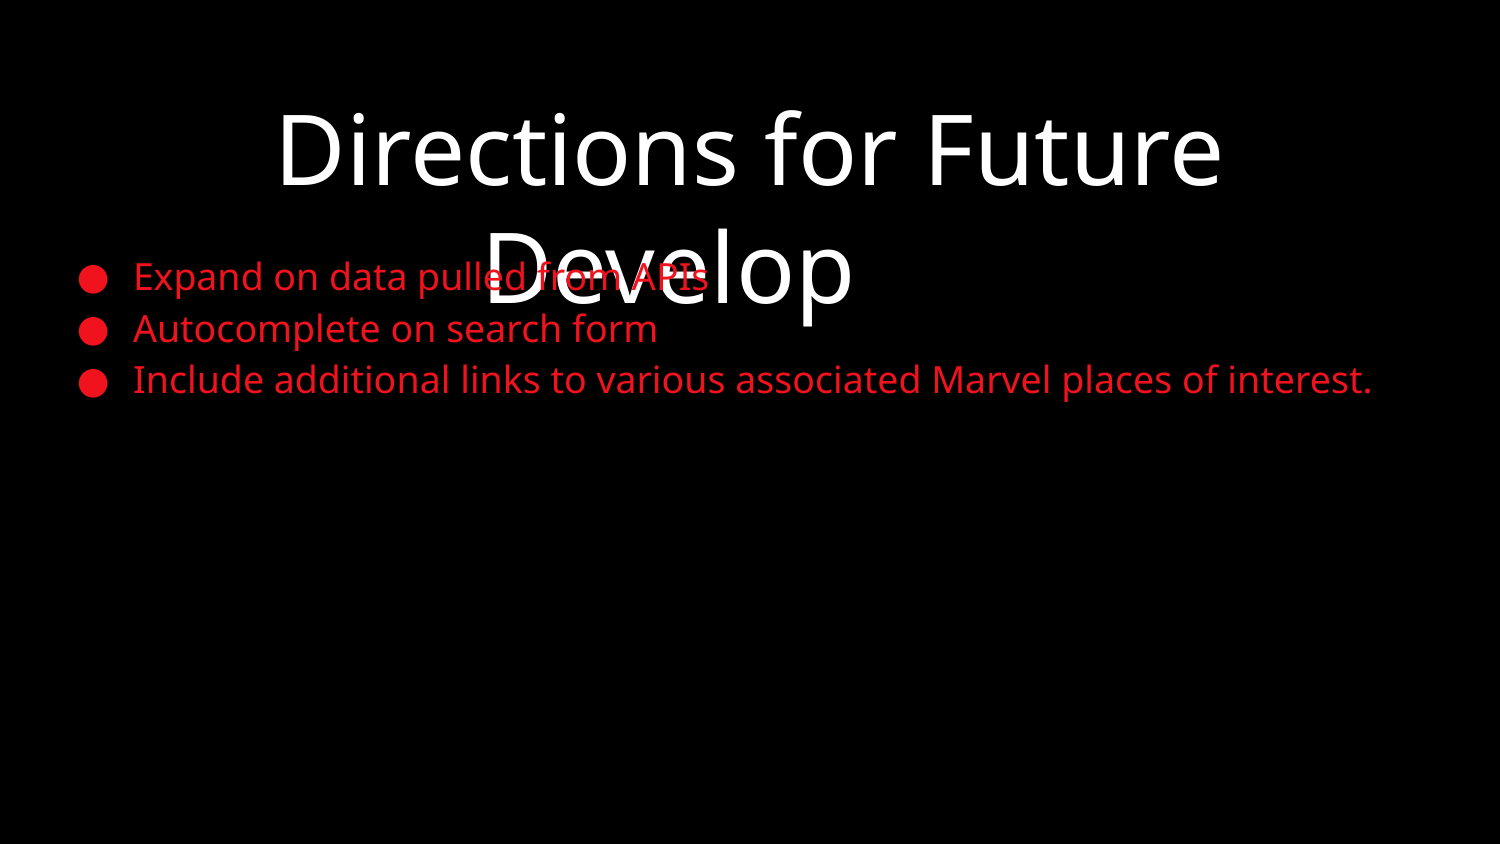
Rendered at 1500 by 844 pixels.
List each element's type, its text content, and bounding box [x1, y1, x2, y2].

title Directions for Future Development [51, 72, 1449, 167]
list Expand on data pulled from APIs Autocomplete on search form Include additional links to various associated Marvel places of interest. [43, 231, 1441, 792]
